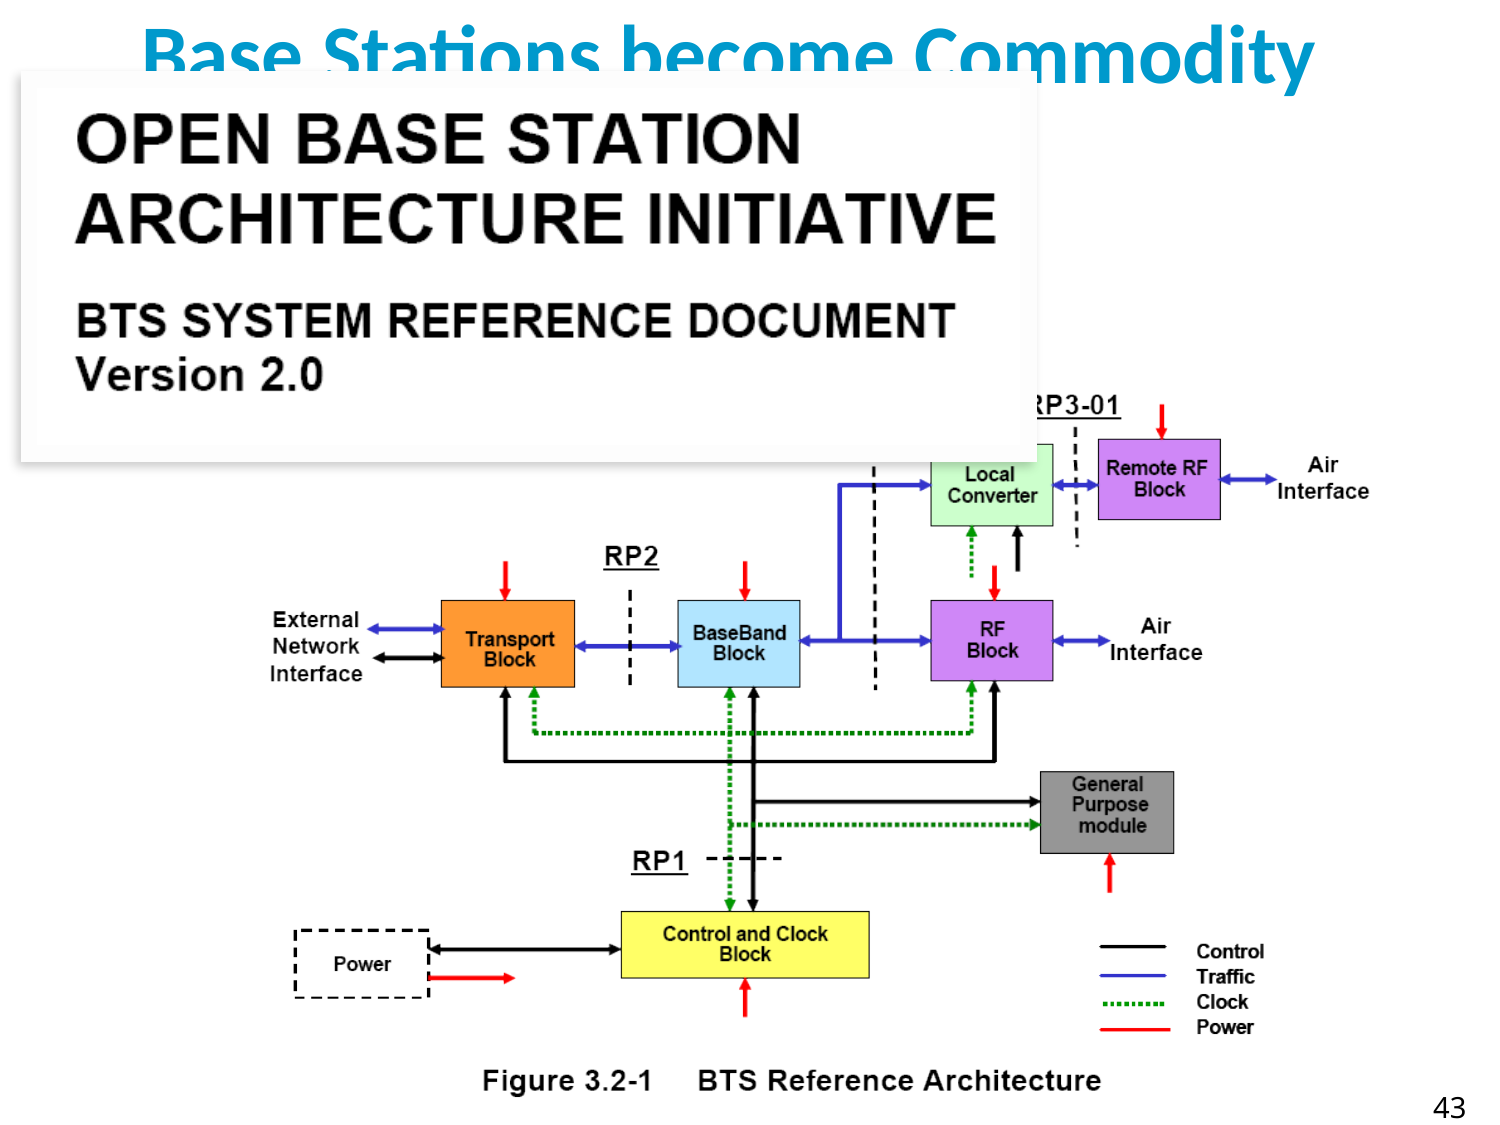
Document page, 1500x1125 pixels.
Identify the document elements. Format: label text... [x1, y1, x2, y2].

title Base Stations become Commodity [0, 0, 1460, 101]
picture [37, 87, 1444, 1125]
footer 43 [1448, 1082, 1500, 1125]
